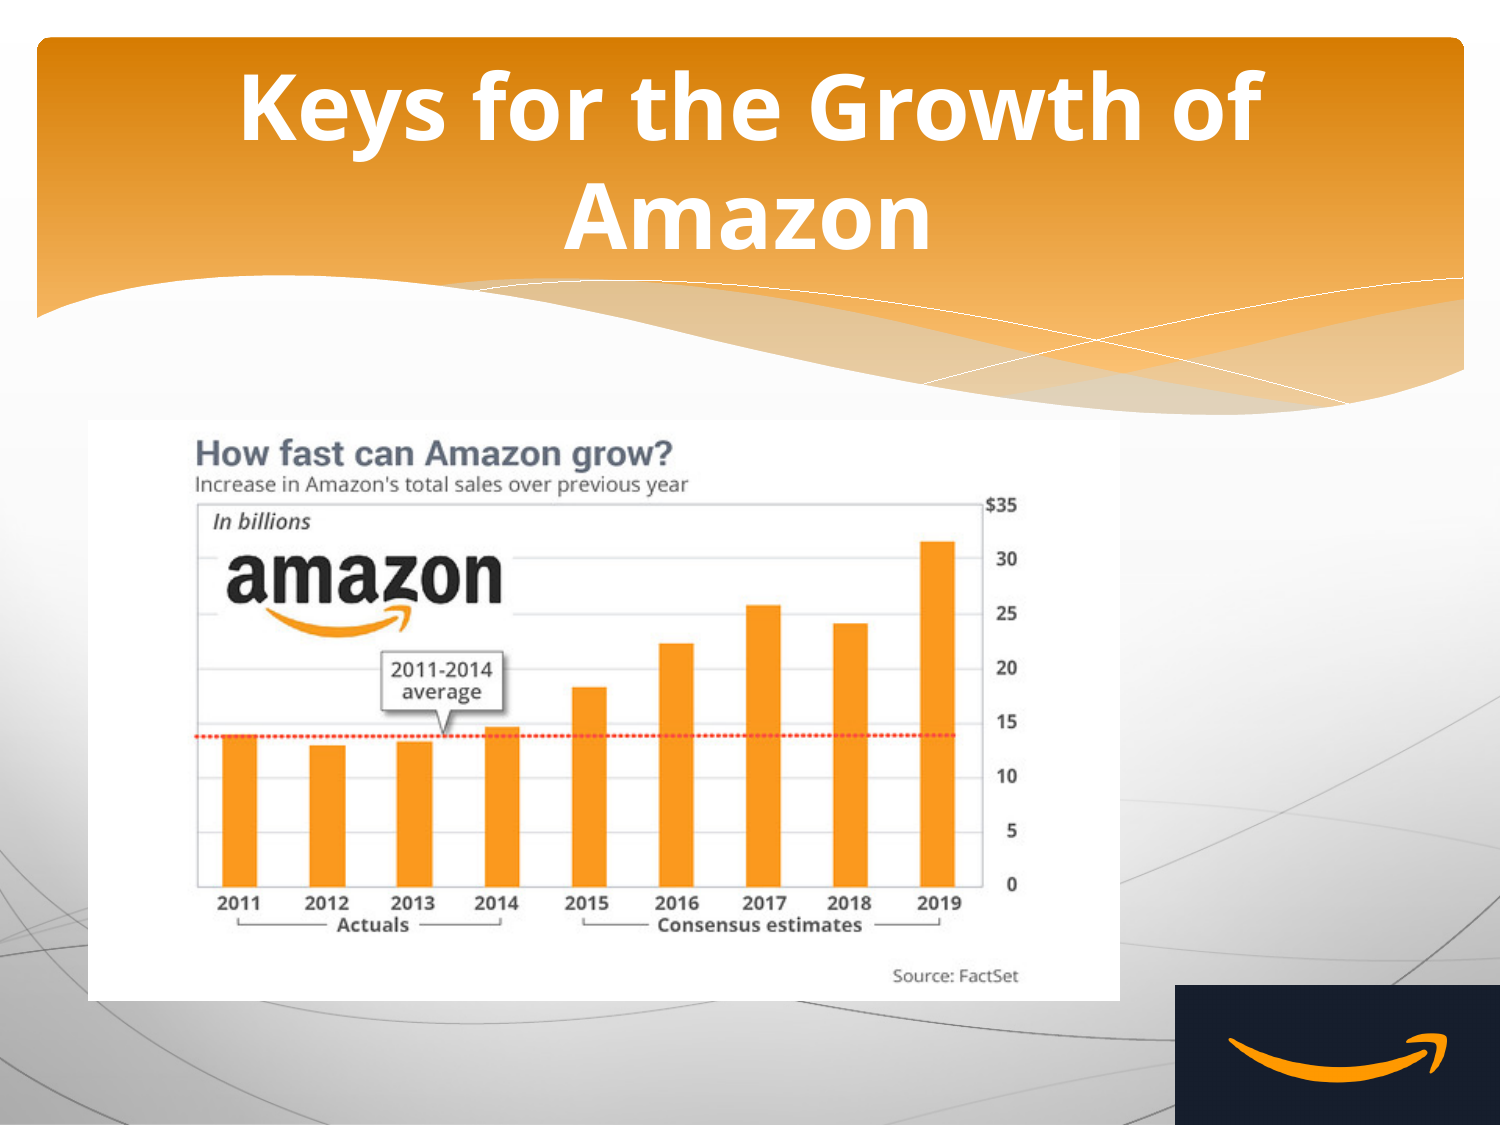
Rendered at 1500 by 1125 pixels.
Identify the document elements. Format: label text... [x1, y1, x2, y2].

picture [88, 420, 1121, 1001]
title Keys for the Growth of Amazon [75, 55, 1425, 261]
picture [1174, 984, 1500, 1125]
